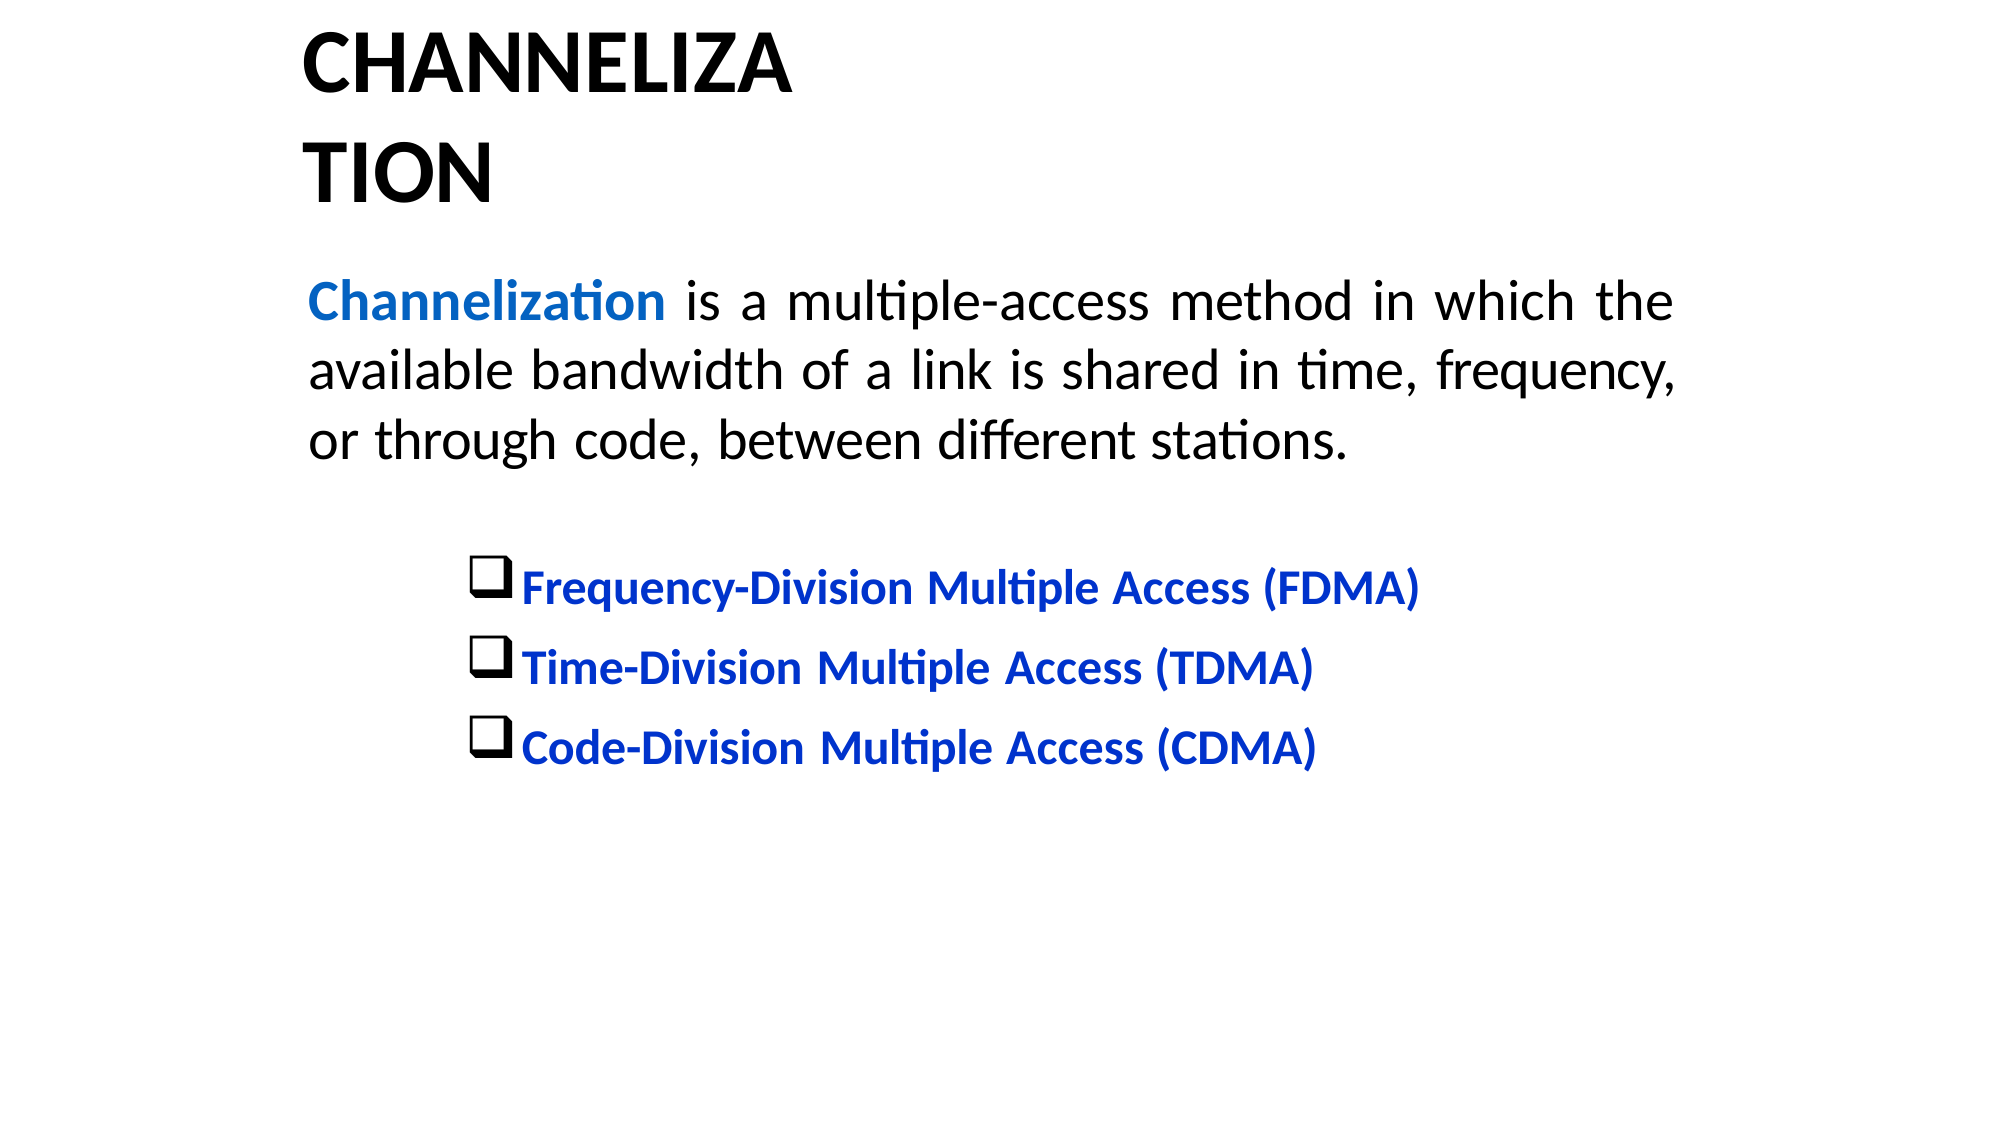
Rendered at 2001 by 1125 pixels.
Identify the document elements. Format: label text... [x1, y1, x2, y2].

text_box Channelization is a multiple-access method in which the available bandwidth of a link is shared in time, frequency, or through code, between different stations. Frequency-Division Multiple Access (FDMA) Time-Division Multiple Access (TDMA) Code-Division Multiple Access (CDMA) [306, 259, 1694, 775]
title CHANNELIZATION [300, 0, 796, 221]
